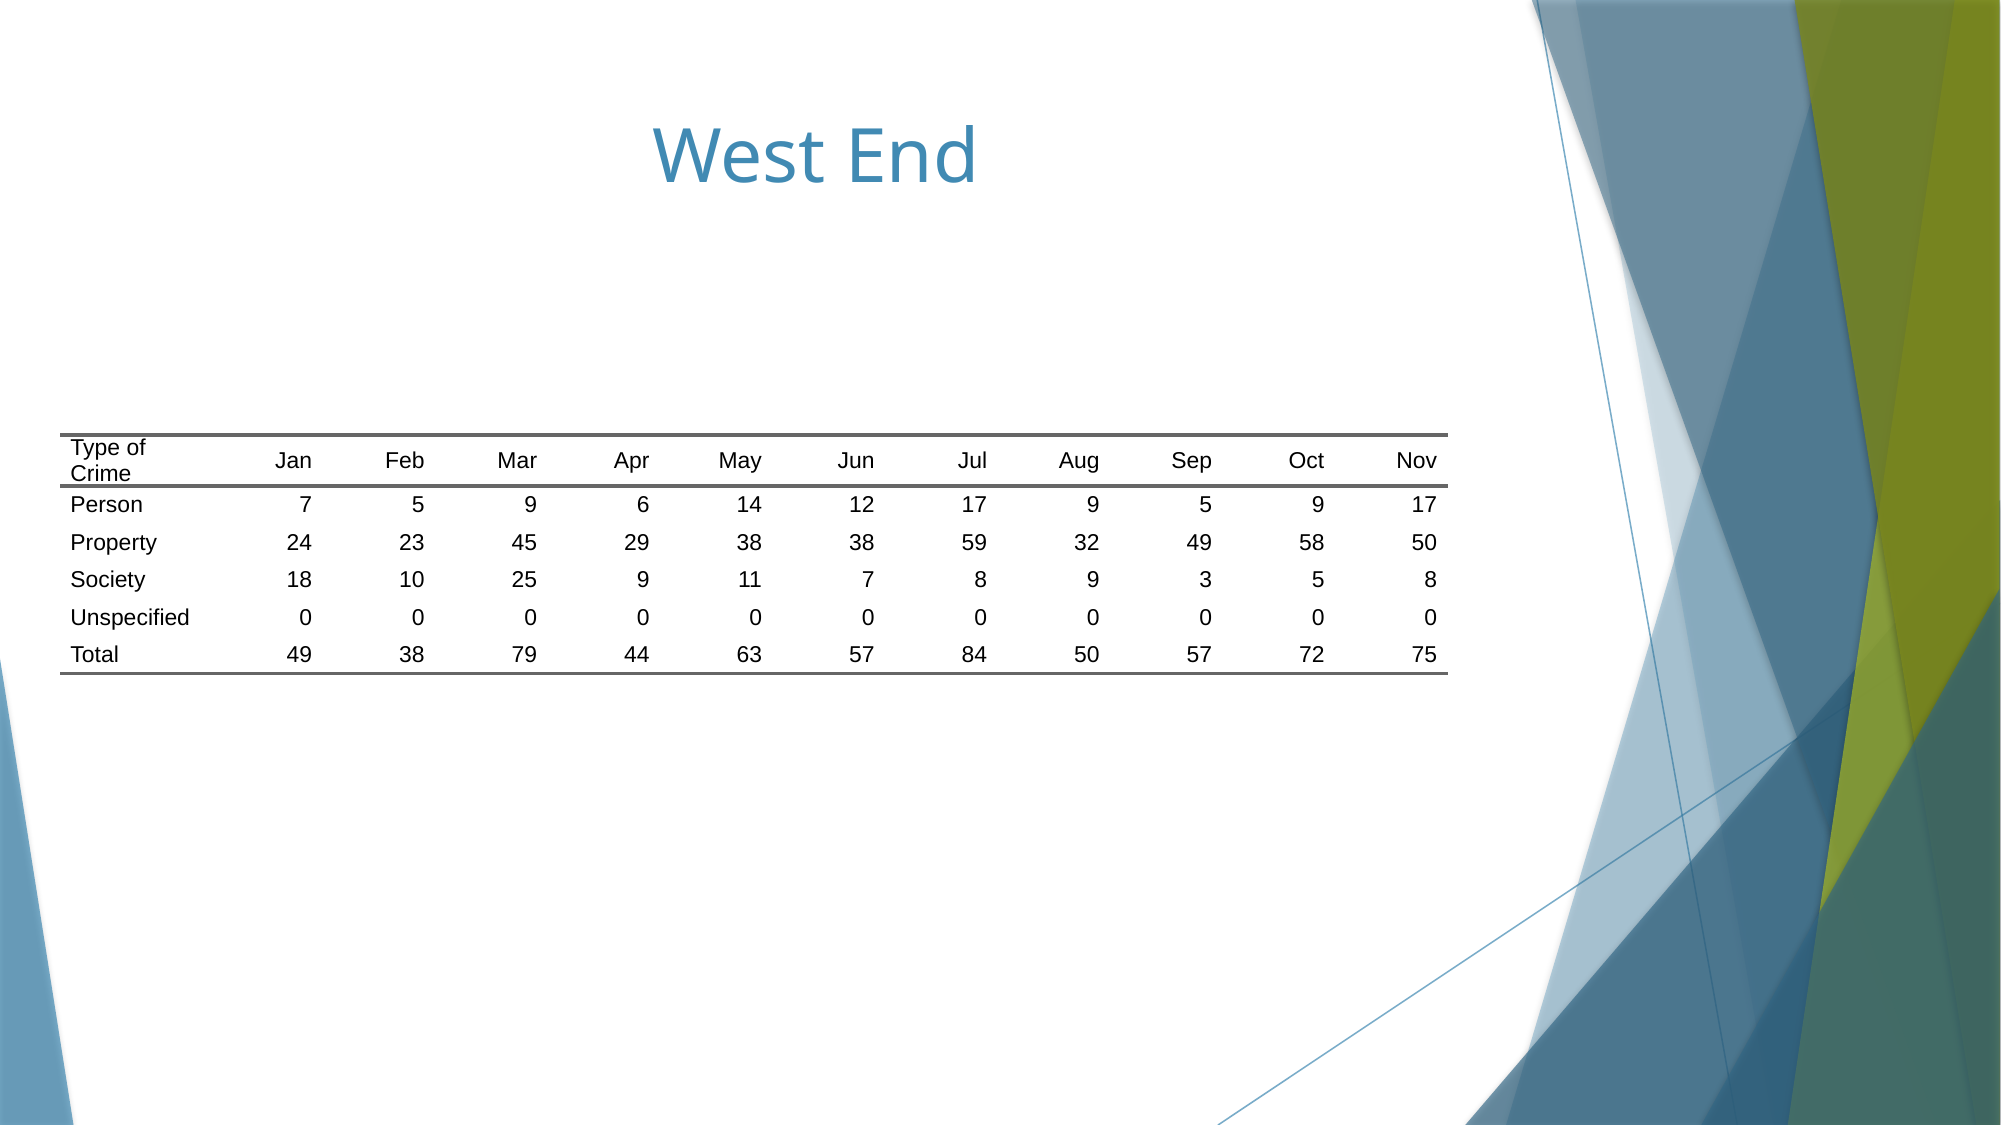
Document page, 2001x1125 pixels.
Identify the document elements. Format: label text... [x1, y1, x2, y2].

table_cell 11 [660, 561, 773, 599]
table_cell 0 [660, 599, 773, 636]
table_cell 0 [885, 599, 998, 636]
table_cell 0 [1110, 599, 1223, 636]
table_cell 0 [323, 599, 435, 636]
table_cell 9 [1223, 488, 1335, 524]
table_cell 10 [323, 561, 435, 599]
table_header Nov [1335, 437, 1448, 484]
table_cell 0 [773, 599, 885, 636]
table_cell 7 [210, 488, 323, 524]
table_header Jan [210, 437, 323, 484]
table_cell Person [60, 488, 210, 524]
table_cell 0 [1223, 599, 1335, 636]
table_header Oct [1223, 437, 1335, 484]
table_cell Total [60, 636, 210, 672]
table_cell 7 [773, 561, 885, 599]
table_cell 0 [210, 599, 323, 636]
table_cell 0 [548, 599, 660, 636]
table_header Jun [773, 437, 885, 484]
table_cell 58 [1223, 524, 1335, 561]
table_cell 3 [1110, 561, 1223, 599]
table_cell 0 [998, 599, 1110, 636]
table_cell 45 [435, 524, 548, 561]
table_header Feb [323, 437, 435, 484]
table_cell 5 [1110, 488, 1223, 524]
table_cell 75 [1335, 636, 1448, 672]
table_cell 9 [998, 488, 1110, 524]
table_cell 79 [435, 636, 548, 672]
table_header Jul [885, 437, 998, 484]
table_header Aug [998, 437, 1110, 484]
table_header Sep [1110, 437, 1223, 484]
table_header Type of Crime [60, 437, 210, 484]
table_cell 84 [885, 636, 998, 672]
table_cell 38 [773, 524, 885, 561]
table_cell 17 [1335, 488, 1448, 524]
table_cell 9 [548, 561, 660, 599]
table_cell 57 [1110, 636, 1223, 672]
table_cell 17 [885, 488, 998, 524]
table_cell 0 [435, 599, 548, 636]
table_cell 59 [885, 524, 998, 561]
table_cell 18 [210, 561, 323, 599]
table_cell 63 [660, 636, 773, 672]
table_cell 50 [998, 636, 1110, 672]
table_cell 23 [323, 524, 435, 561]
table_cell 8 [885, 561, 998, 599]
table_cell 57 [773, 636, 885, 672]
table_cell Unspecified [60, 599, 210, 636]
table_cell 44 [548, 636, 660, 672]
table_cell Property [60, 524, 210, 561]
table_cell 12 [773, 488, 885, 524]
table_cell 38 [660, 524, 773, 561]
table_cell 5 [323, 488, 435, 524]
table_cell 9 [998, 561, 1110, 599]
table_cell 29 [548, 524, 660, 561]
table_cell 25 [435, 561, 548, 599]
table_cell 49 [1110, 524, 1223, 561]
table_cell 14 [660, 488, 773, 524]
table_cell 72 [1223, 636, 1335, 672]
title West End [111, 99, 1522, 317]
table_cell 50 [1335, 524, 1448, 561]
table_cell 8 [1335, 561, 1448, 599]
table_cell 32 [998, 524, 1110, 561]
table_header May [660, 437, 773, 484]
table_header Mar [435, 437, 548, 484]
table_cell 24 [210, 524, 323, 561]
table_cell 0 [1335, 599, 1448, 636]
table_cell Society [60, 561, 210, 599]
table_cell 5 [1223, 561, 1335, 599]
table_header Apr [548, 437, 660, 484]
table_cell 6 [548, 488, 660, 524]
table_cell 49 [210, 636, 323, 672]
table_cell 38 [323, 636, 435, 672]
table_cell 9 [435, 488, 548, 524]
